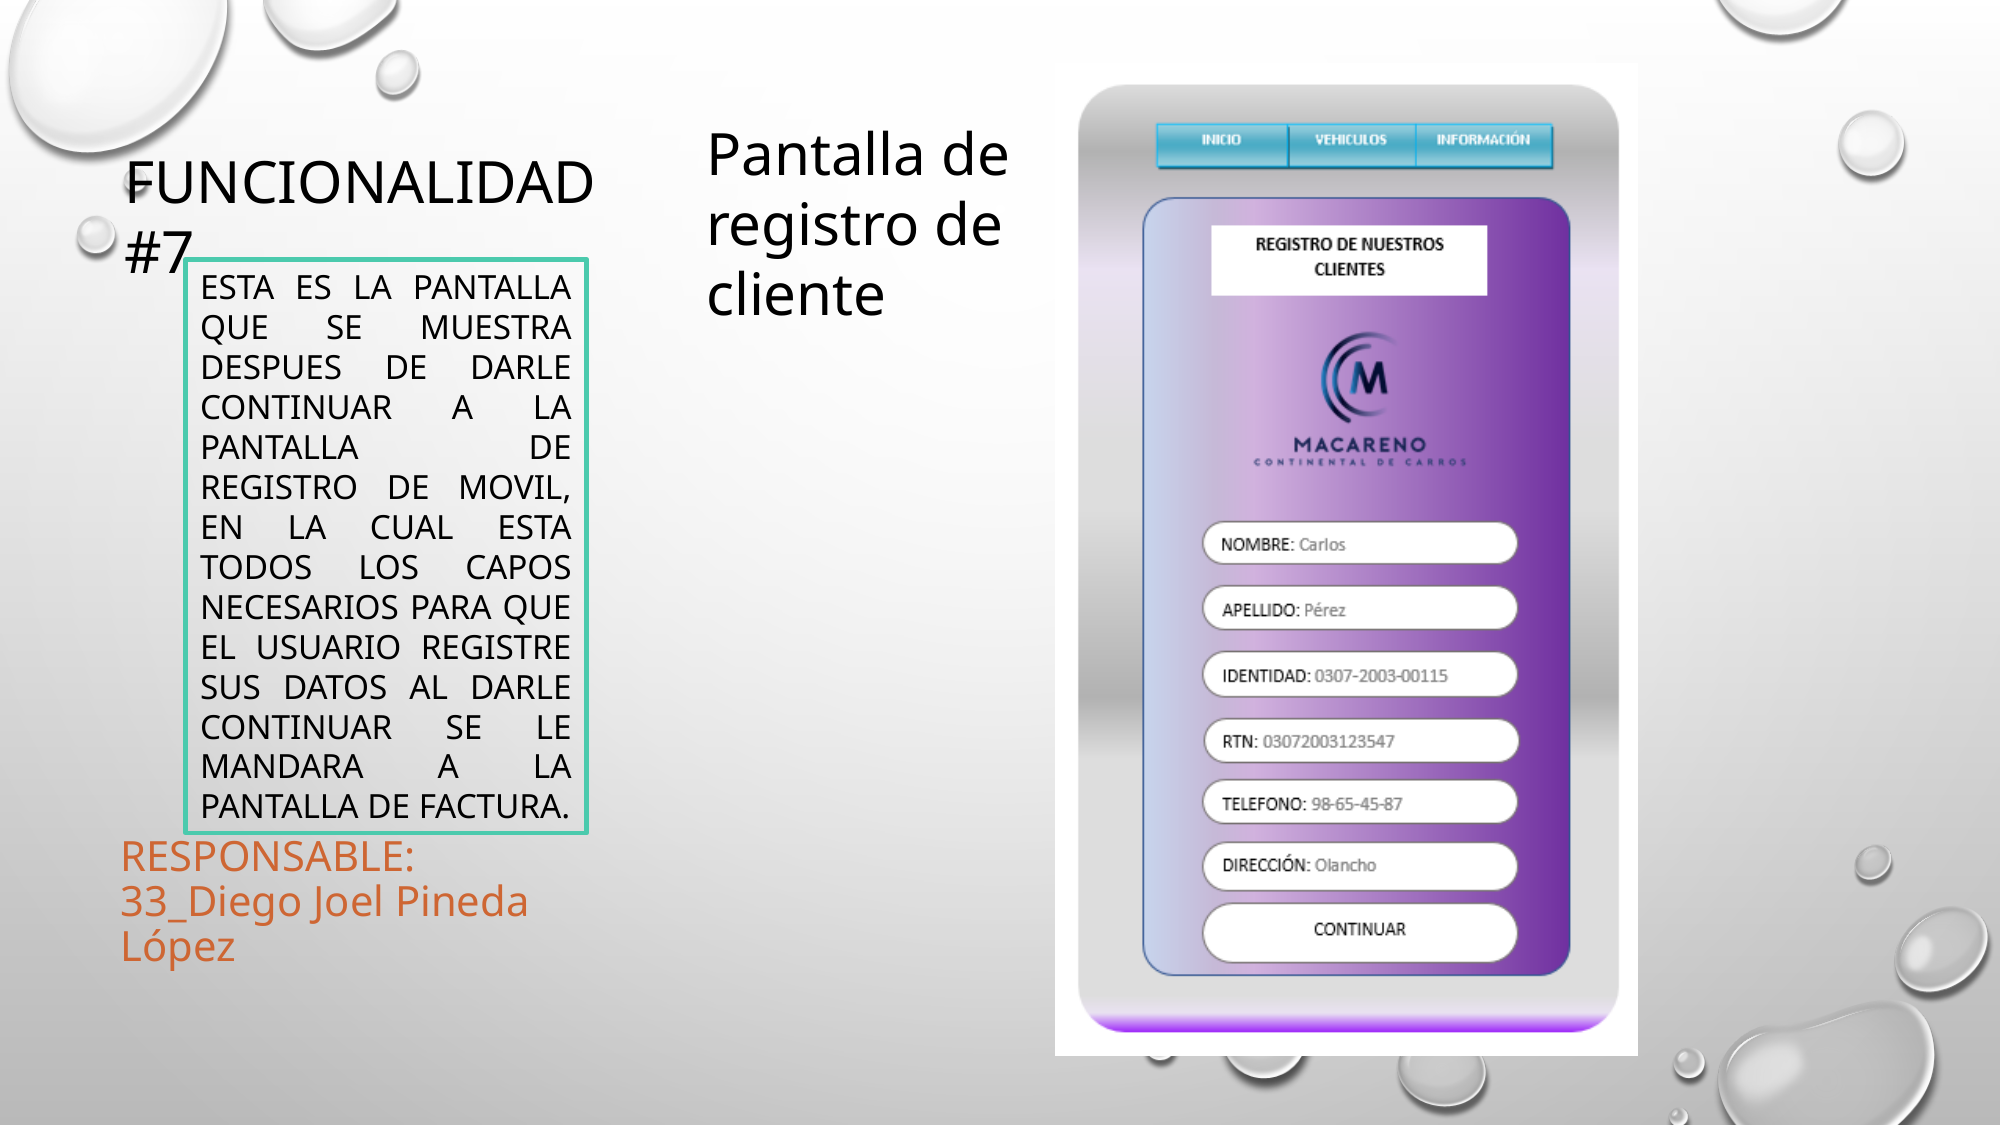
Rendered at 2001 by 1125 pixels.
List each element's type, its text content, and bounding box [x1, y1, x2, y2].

text_box Pantalla de registro de cliente [691, 110, 1049, 335]
picture [0, 0, 2000, 1125]
text_box RESPONSABLE: 33_Diego Joel Pineda López [105, 794, 614, 1056]
text_box FUNCIONALIDAD #7 [109, 137, 663, 293]
text_box ESTA ES LA PANTALLA QUE SE MUESTRA DESPUES DE DARLE CONTINUAR A LA PANTALLA DE REGISTRO DE MOVIL, EN LA CUAL ESTA TODOS LOS CAPOS NECESARIOS PARA QUE EL USUARIO REGISTRE SUS DATOS AL DARLE CONTINUAR SE LE MANDARA A LA PANTALLA DE FACTURA. [185, 293, 587, 794]
